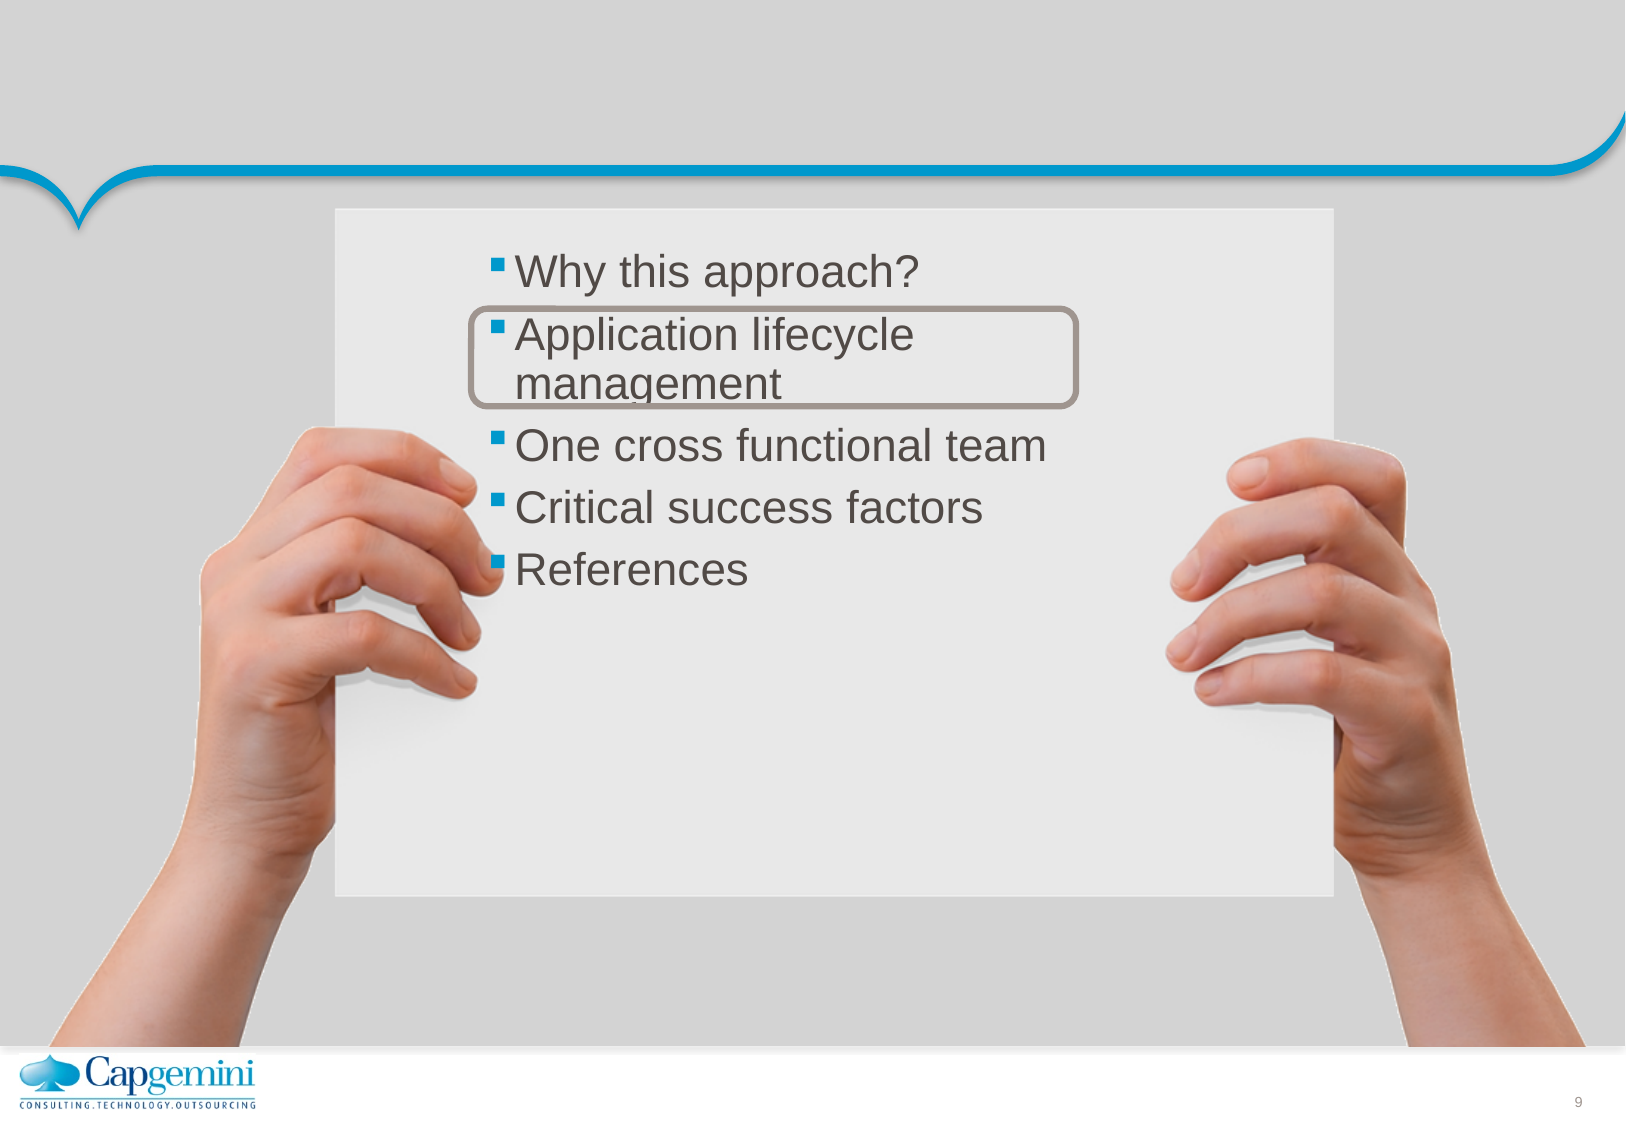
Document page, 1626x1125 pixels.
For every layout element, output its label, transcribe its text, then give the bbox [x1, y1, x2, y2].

picture [0, 140, 1625, 1047]
text_box [468, 306, 1079, 409]
picture [0, 140, 1605, 216]
picture [19, 1053, 256, 1110]
list Why this approach? Application lifecycle management One cross functional team Critical success factors References [469, 236, 1198, 817]
